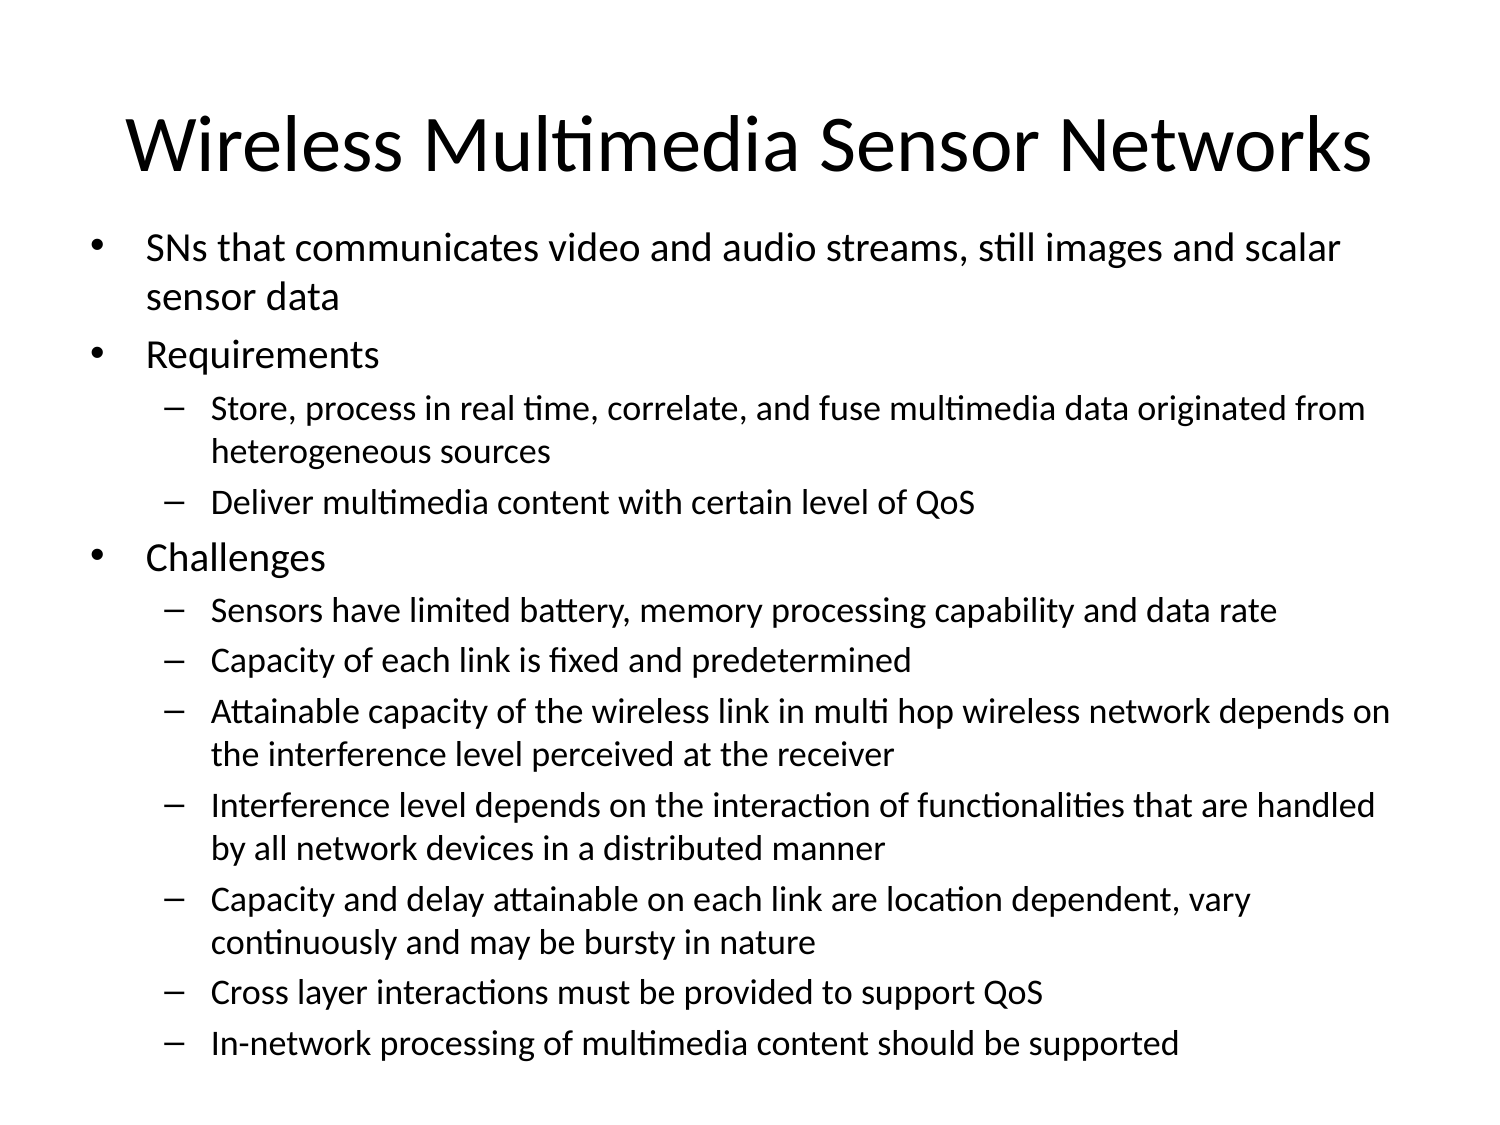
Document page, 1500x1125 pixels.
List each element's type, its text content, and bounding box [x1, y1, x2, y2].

title Wireless Multimedia Sensor Networks [75, 45, 1425, 212]
list SNs that communicates video and audio streams, still images and scalar sensor data Requirements Store, process in real time, correlate, and fuse multimedia data originated from heterogeneous sources Deliver multimedia content with certain level of QoS Challenges Sensors have limited battery, memory processing capability and data rate Capacity of each link is fixed and predetermined Attainable capacity of the wireless link in multi hop wireless network depends on the interference level perceived at the receiver Interference level depends on the interaction of functionalities that are handled by all network devices in a distributed manner Capacity and delay attainable on each link are location dependent, vary continuously and may be bursty in nature Cross layer interactions must be provided to support QoS In-network processing of multimedia content should be supported [75, 212, 1425, 1075]
